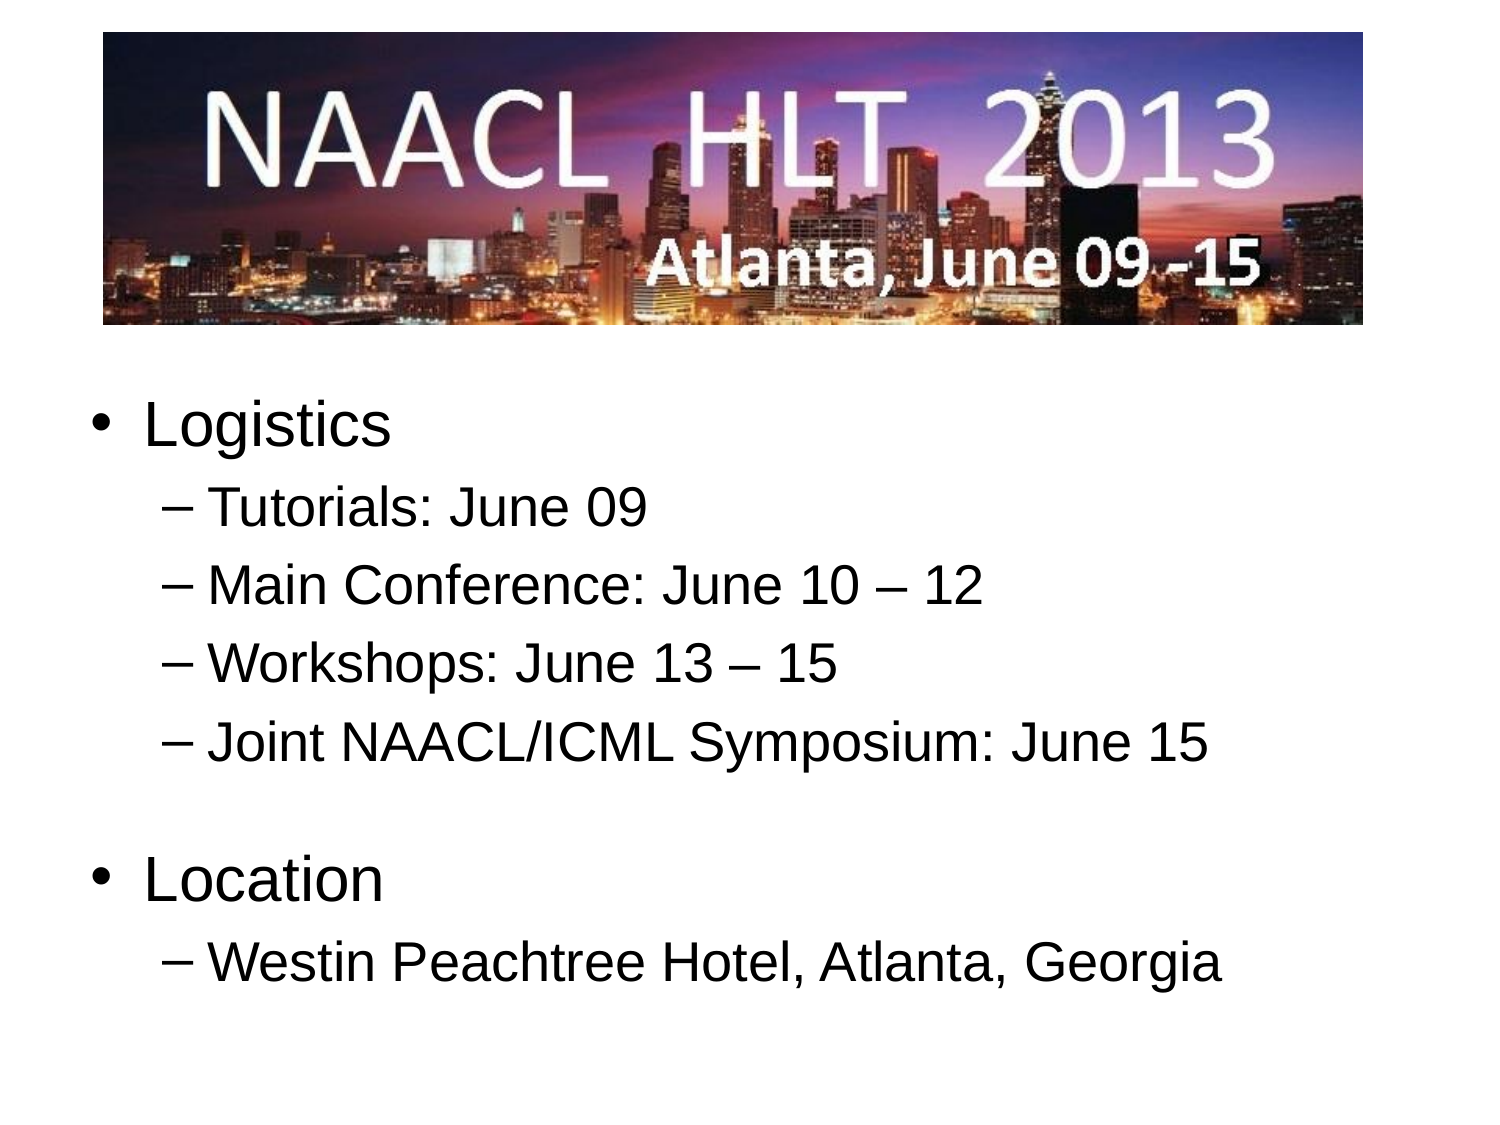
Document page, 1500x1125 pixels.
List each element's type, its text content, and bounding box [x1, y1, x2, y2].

picture [102, 32, 1363, 326]
list Logistics Tutorials: June 09 Main Conference: June 10 – 12 Workshops: June 13 – 15 Joint NAACL/ICML Symposium: June 15 Location Westin Peachtree Hotel, Atlanta, Georgia [75, 375, 1425, 1005]
